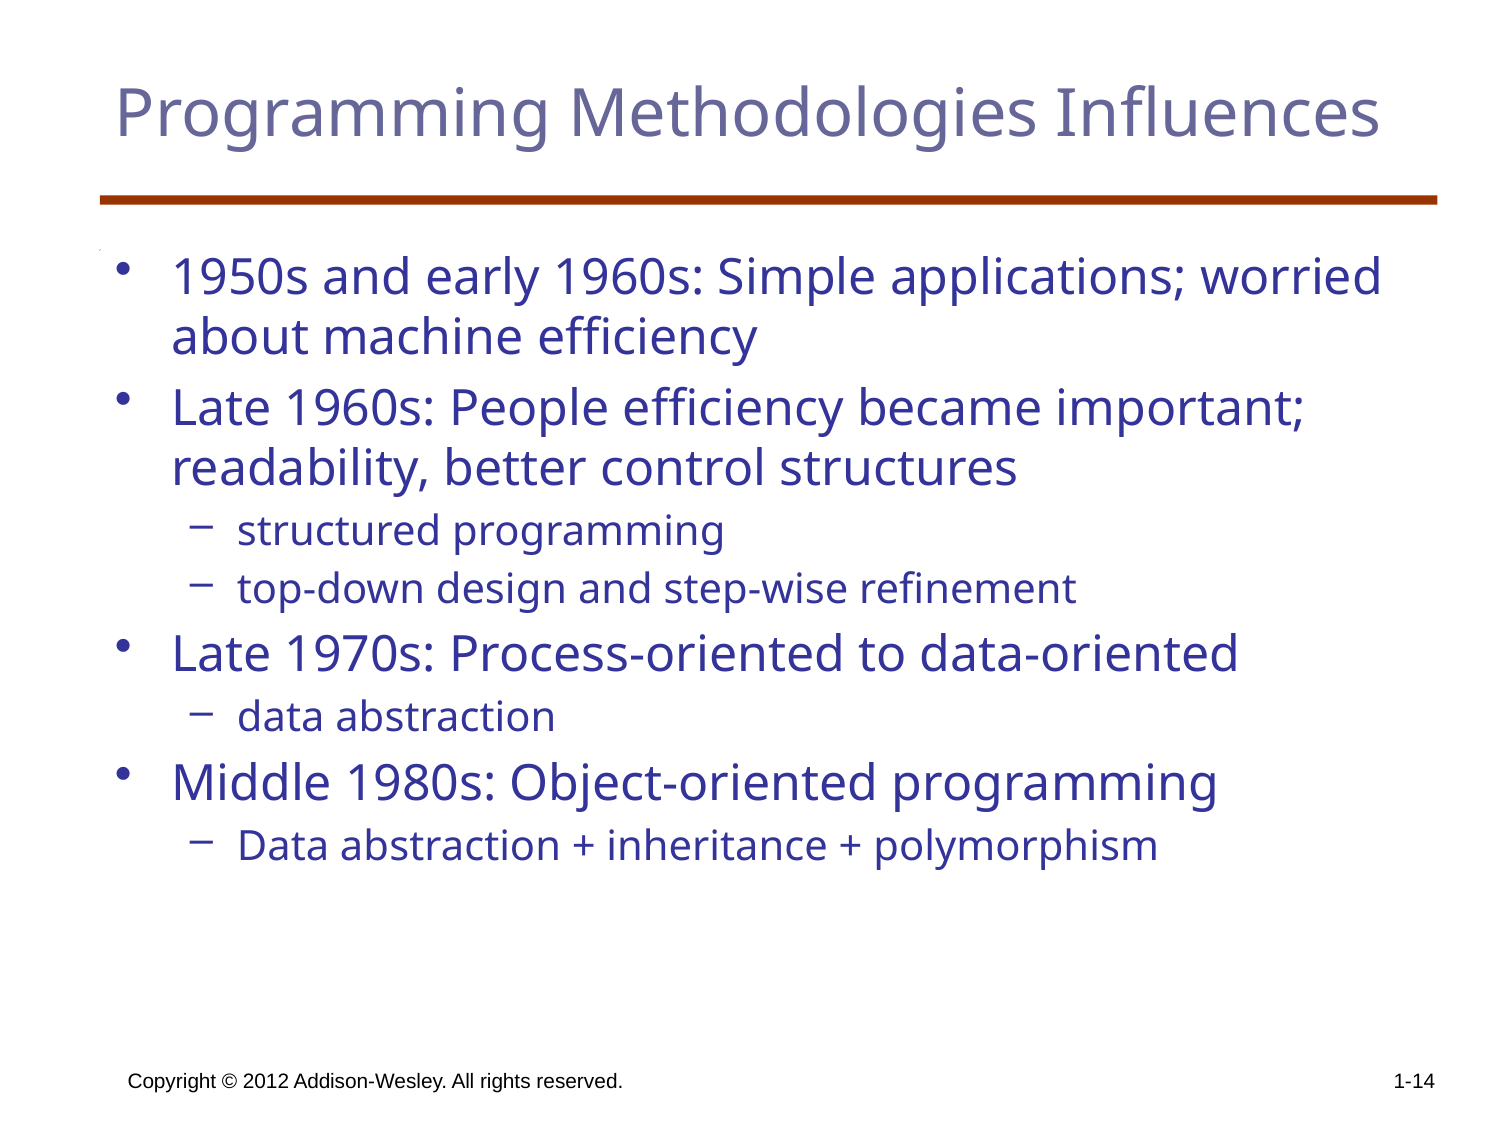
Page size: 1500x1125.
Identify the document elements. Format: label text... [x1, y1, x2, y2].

slide_number 1-14 [1137, 1024, 1451, 1101]
title Programming Methodologies Influences [99, 62, 1438, 237]
list 1950s and early 1960s: Simple applications; worried about machine efficiency Late 1960s: People efficiency became important; readability, better control structures structured programming top-down design and step-wise refinement Late 1970s: Process-oriented to data-oriented data abstraction Middle 1980s: Object-oriented programming Data abstraction + inheritance + polymorphism [99, 237, 1438, 988]
footer Copyright © 2012 Addison-Wesley. All rights reserved. [112, 1024, 801, 1101]
